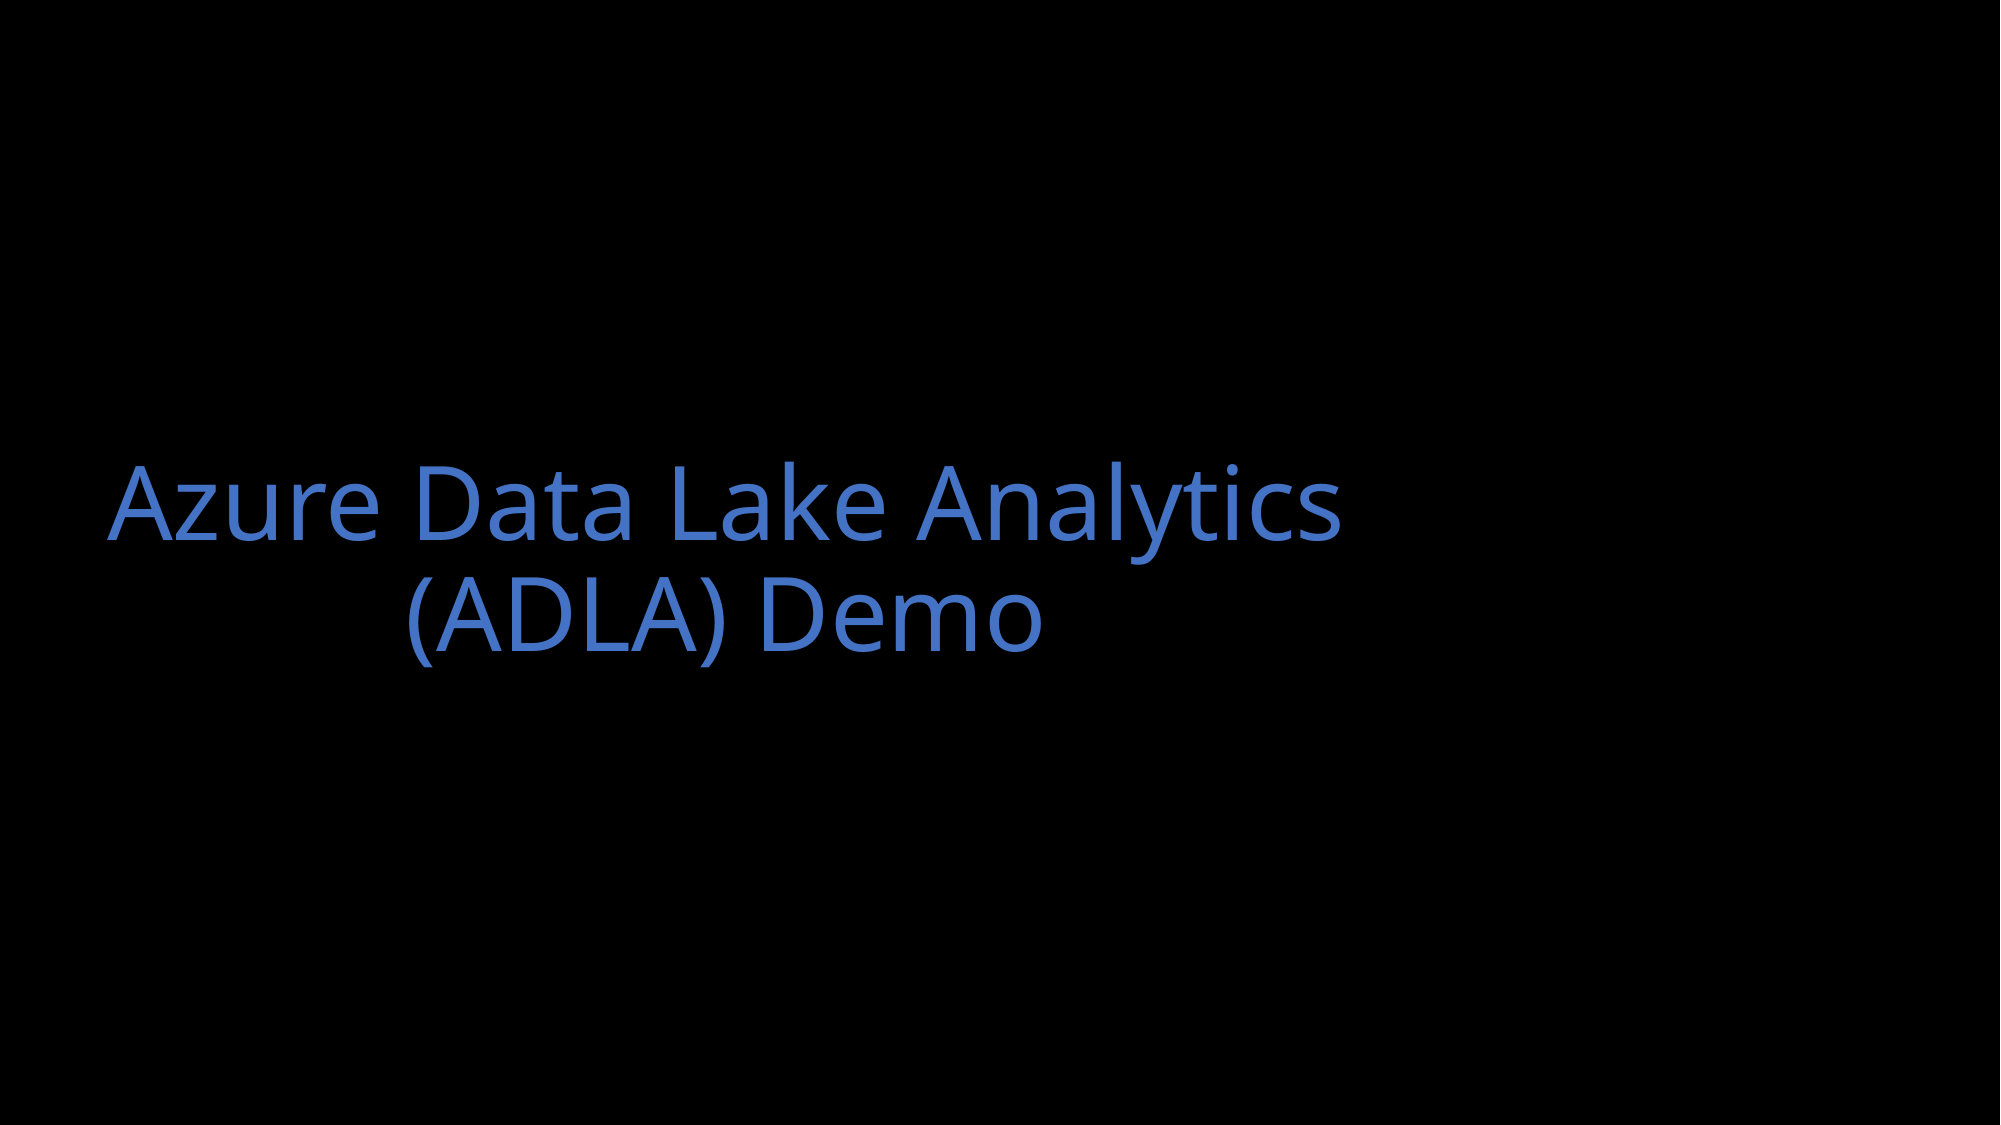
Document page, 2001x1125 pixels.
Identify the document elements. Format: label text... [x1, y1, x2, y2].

title Azure Data Lake Analytics (ADLA) Demo [0, 164, 1453, 961]
